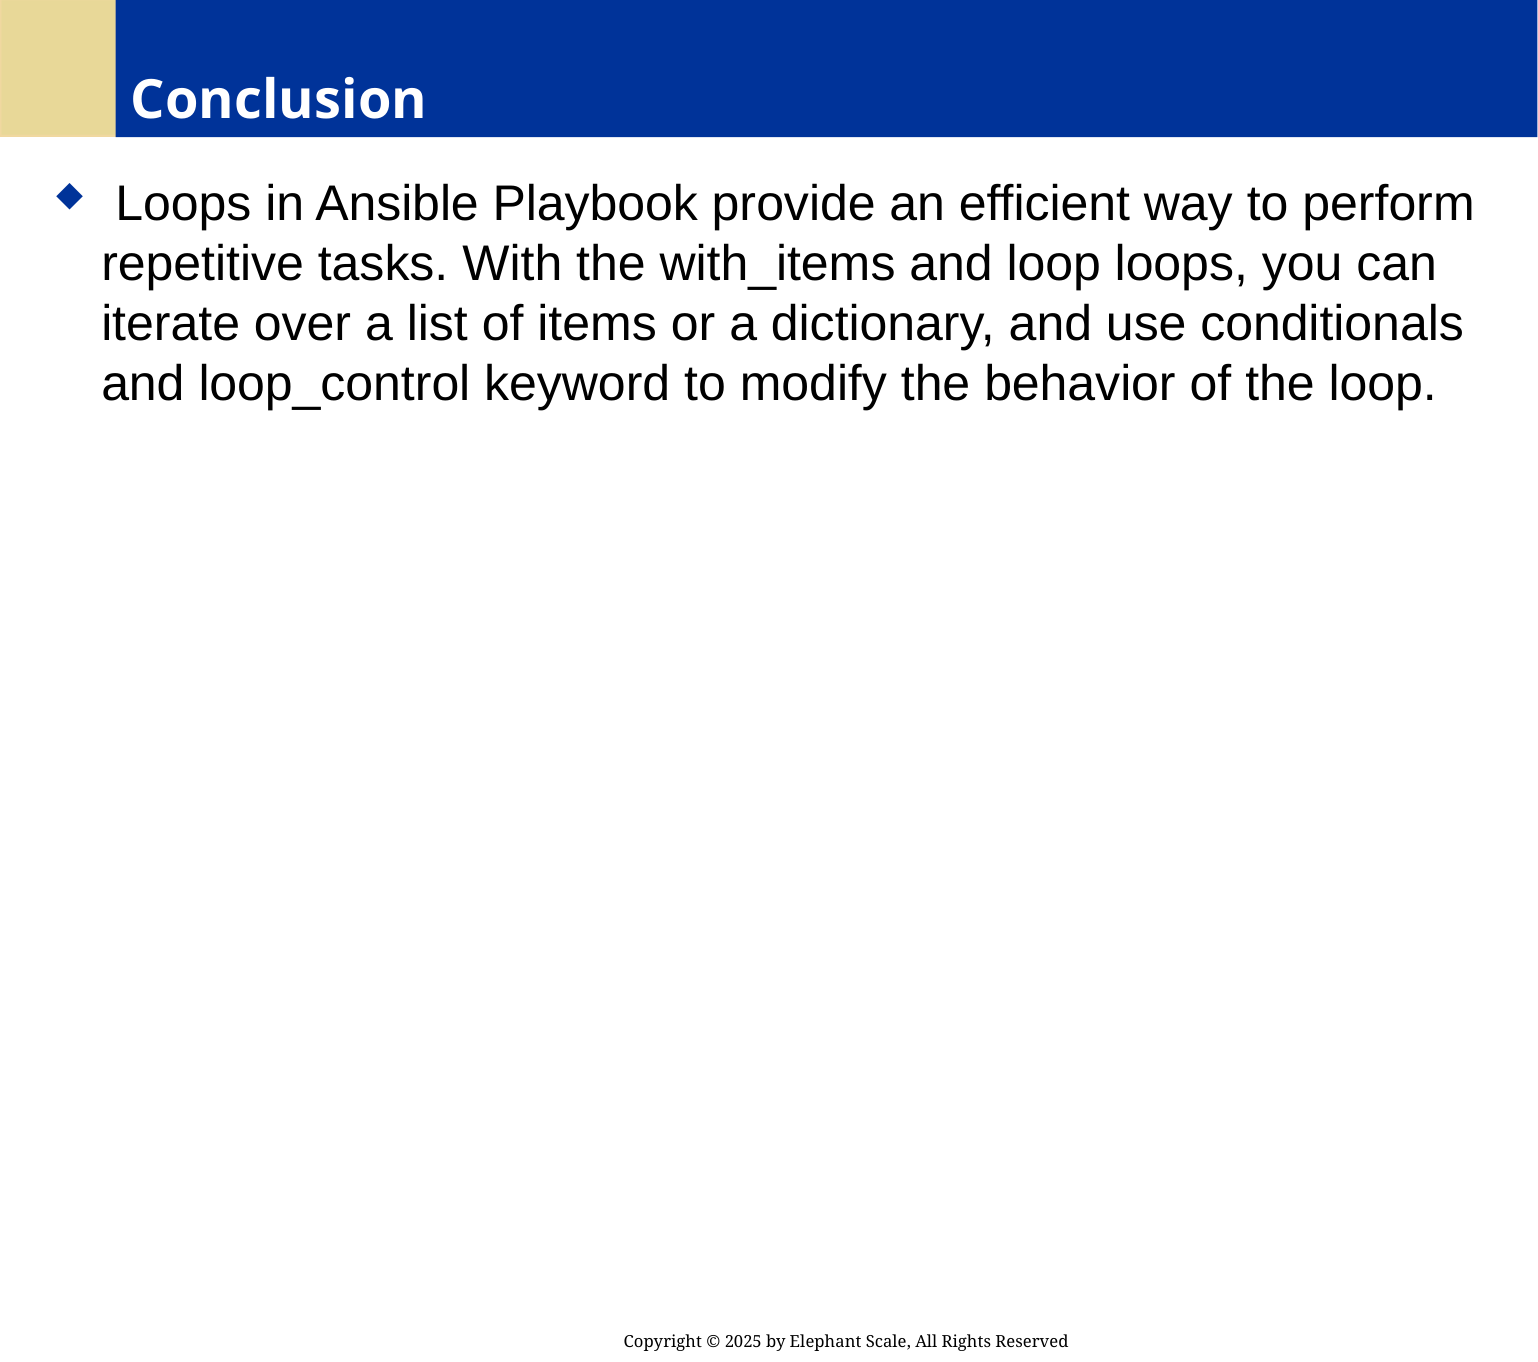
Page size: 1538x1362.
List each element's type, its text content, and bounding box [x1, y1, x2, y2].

title Conclusion [115, 0, 1538, 138]
list Loops in Ansible Playbook provide an efficient way to perform repetitive tasks. With the with_items and loop loops, you can iterate over a list of items or a dictionary, and use conditionals and loop_control keyword to modify the behavior of the loop. [38, 162, 1500, 1284]
picture [0, 0, 115, 137]
text_box Copyright © 2025 by Elephant Scale, All Rights Reserved [608, 1322, 1085, 1358]
